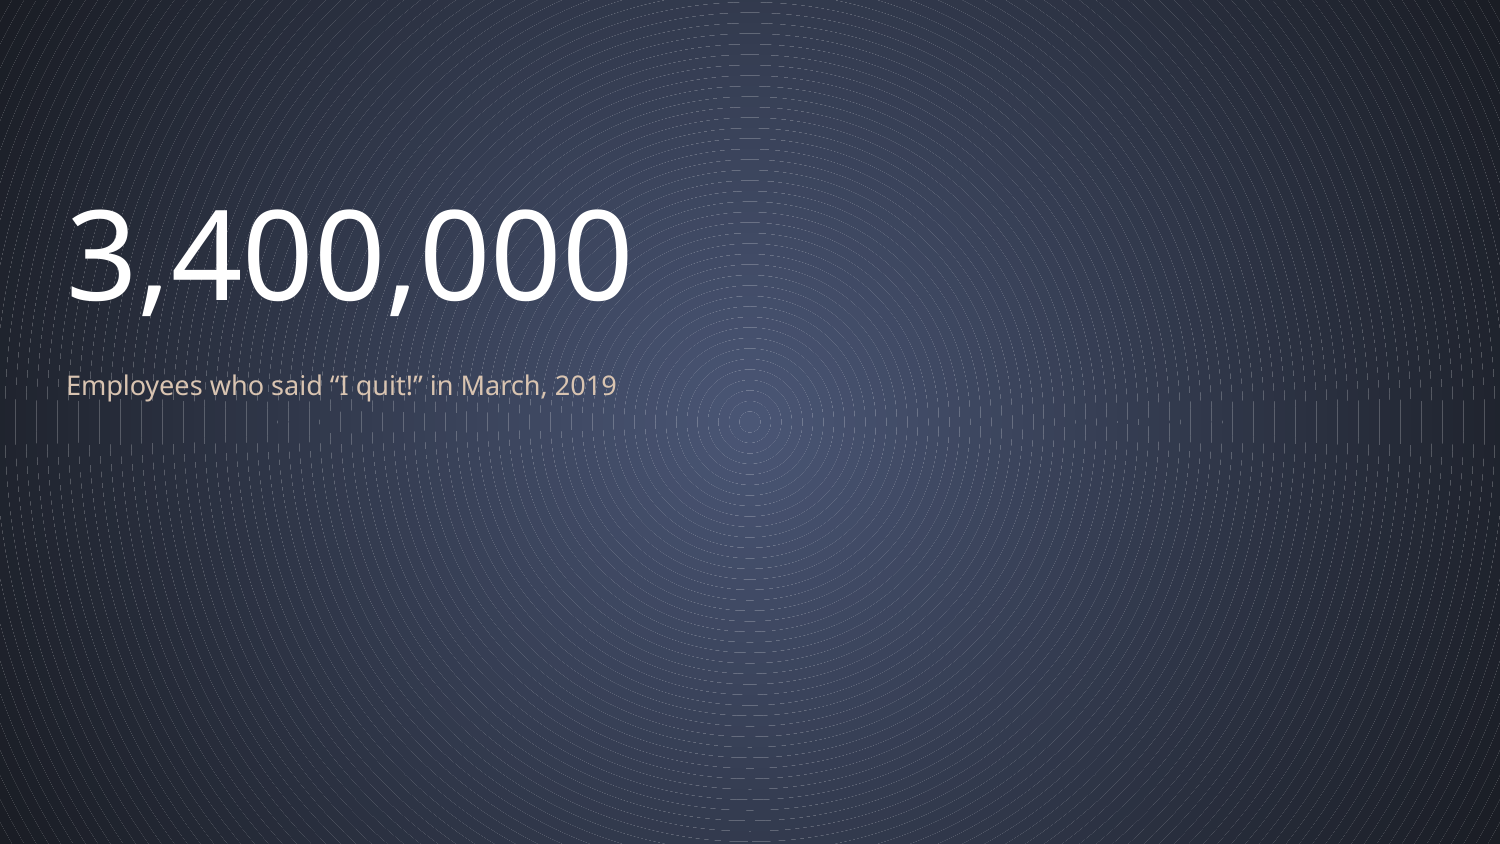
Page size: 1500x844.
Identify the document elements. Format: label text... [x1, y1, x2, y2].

list Employees who said “I quit!” in March, 2019 [51, 348, 927, 503]
title 3,400,000 [51, 136, 927, 341]
